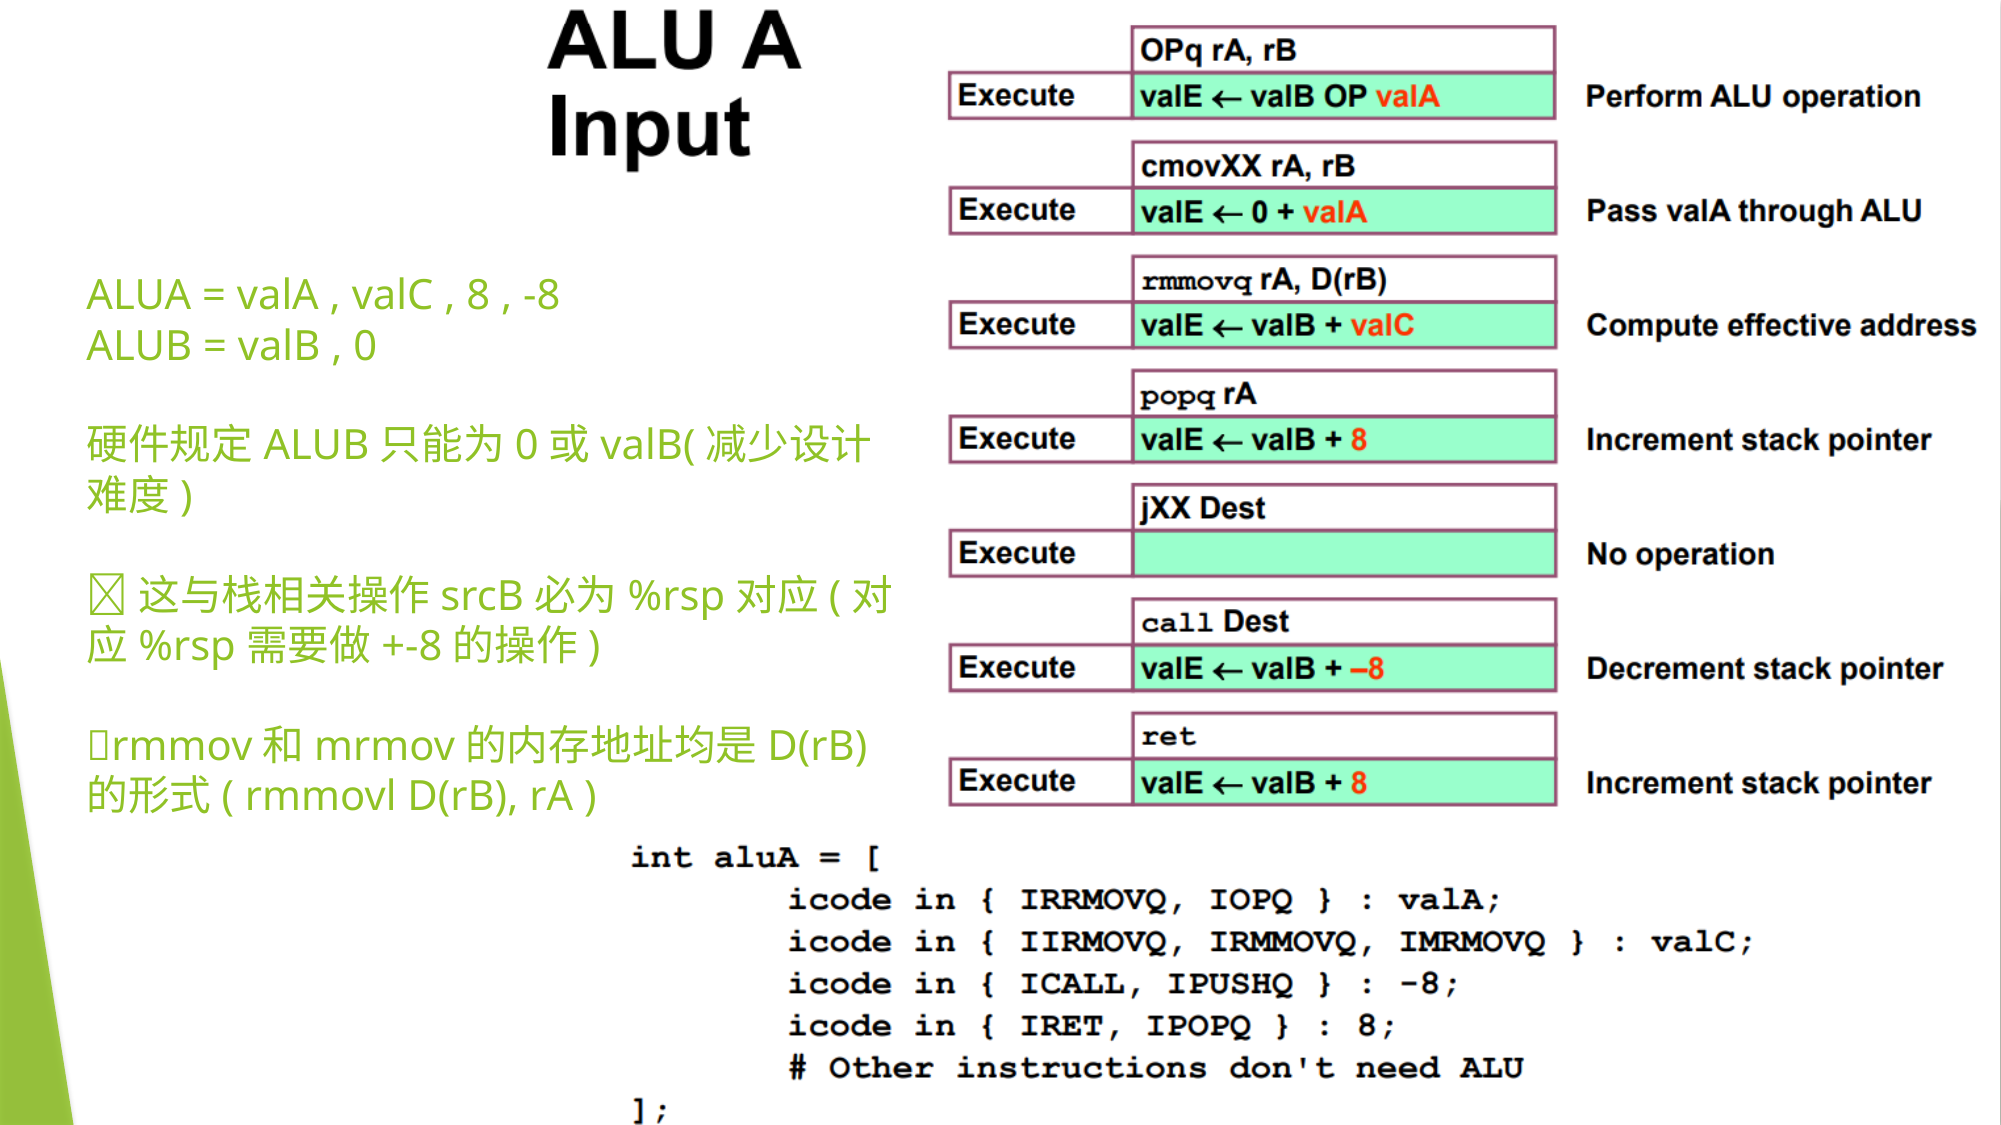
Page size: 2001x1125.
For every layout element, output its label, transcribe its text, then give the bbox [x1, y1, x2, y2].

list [491, 0, 2000, 1125]
text_box ALUA = valA , valC , 8 , -8 ALUB = valB , 0 硬件规定ALUB只能为0或valB(减少设计难度) 这与栈相关操作srcB必为%rsp对应(对应%rsp需要做+-8的操作) rmmov和mrmov的内存地址均是D(rB)的形式( rmmovl D(rB), rA ) [71, 260, 487, 976]
